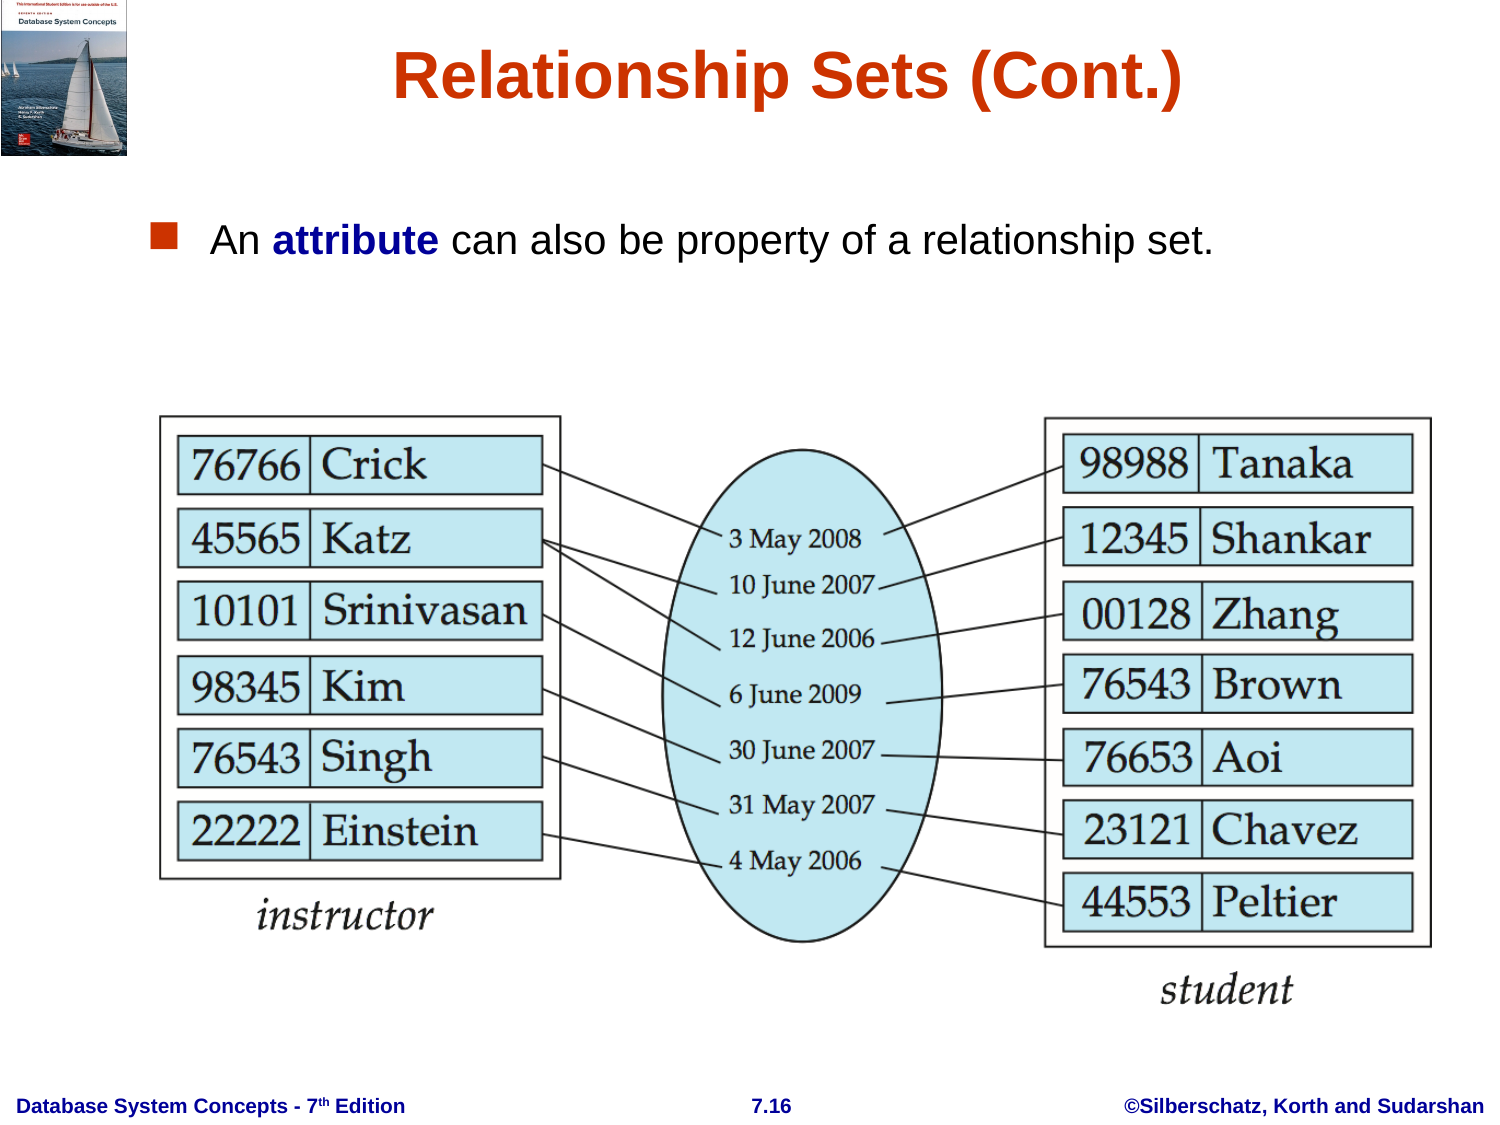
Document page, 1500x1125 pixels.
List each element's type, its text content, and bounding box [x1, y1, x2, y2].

picture [159, 411, 1432, 1016]
title Relationship Sets (Cont.) [125, 18, 1452, 120]
picture [1, 0, 127, 156]
list An attribute can also be property of a relationship set. [138, 204, 1464, 379]
